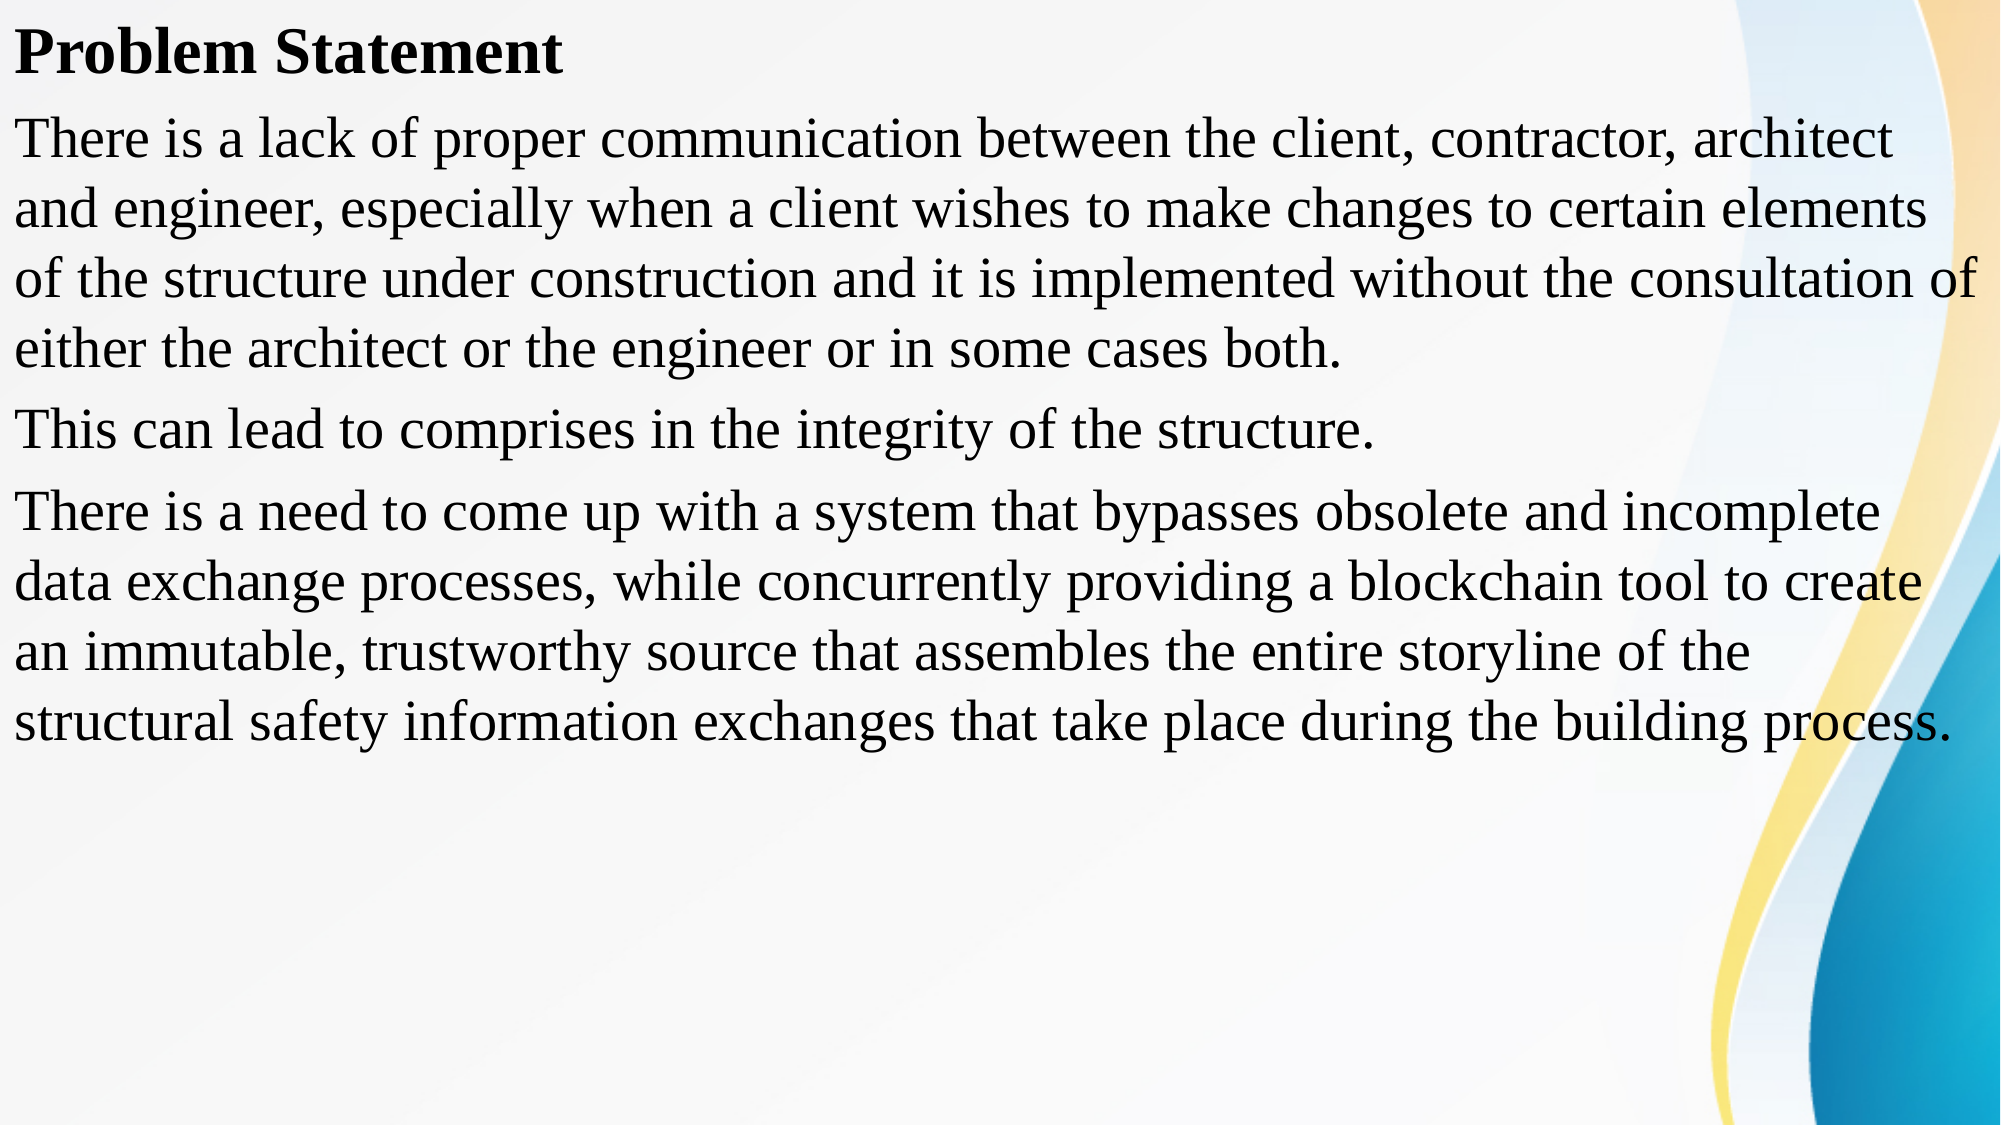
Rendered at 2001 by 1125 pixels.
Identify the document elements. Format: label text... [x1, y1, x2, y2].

list Problem Statement There is a lack of proper communication between the client, contractor, architect and engineer, especially when a client wishes to make changes to certain elements of the structure under construction and it is implemented without the consultation of either the architect or the engineer or in some cases both. This can lead to comprises in the integrity of the structure. There is a need to come up with a system that bypasses obsolete and incomplete data exchange processes, while concurrently providing a blockchain tool to create an immutable, trustworthy source that assembles the entire storyline of the structural safety information exchanges that take place during the building process. [0, 0, 2000, 1125]
